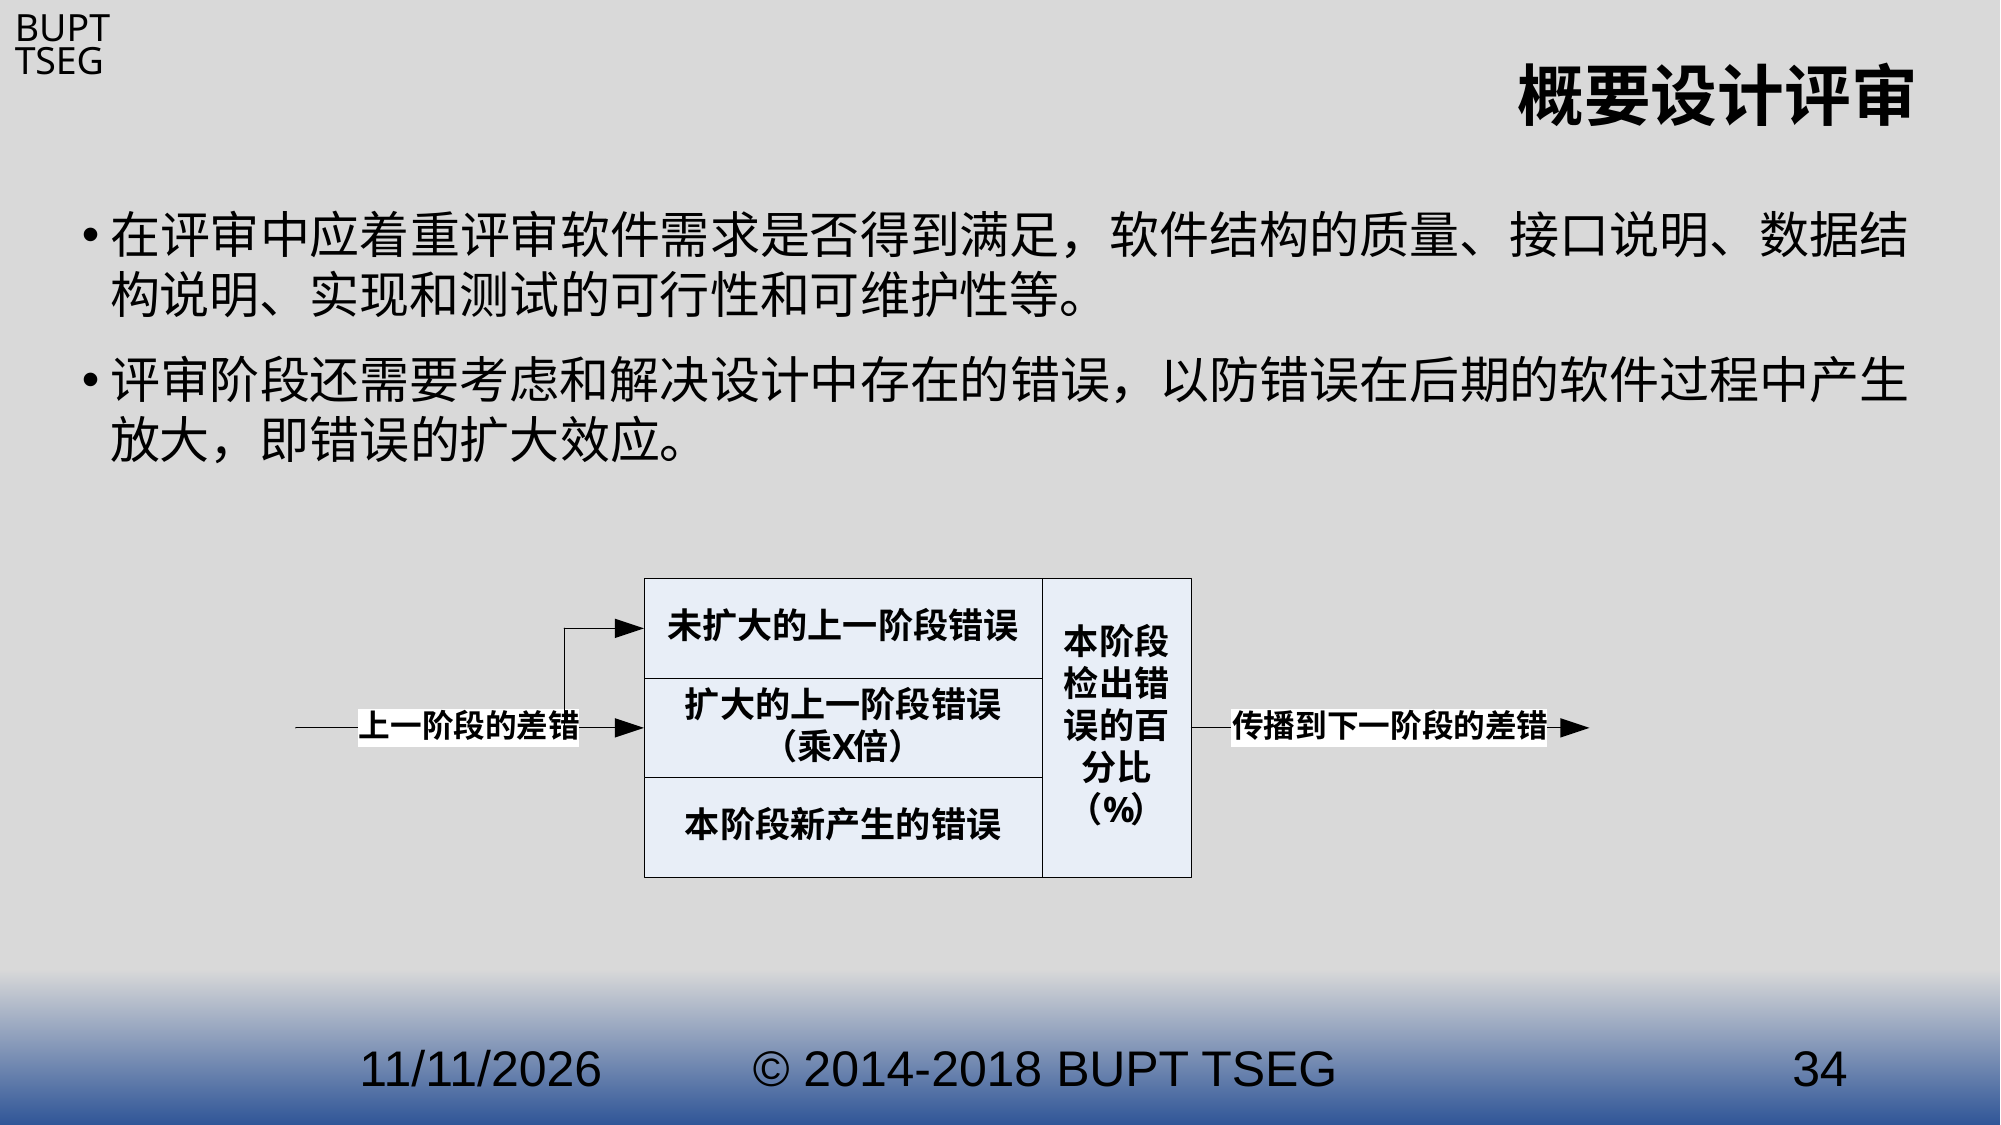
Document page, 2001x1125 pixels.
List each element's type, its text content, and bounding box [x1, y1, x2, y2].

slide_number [167, 1042, 618, 1103]
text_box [291, 574, 1594, 882]
footer © 2014-2018 BUPT TSEG [677, 1042, 1353, 1103]
slide_number 34 [1412, 1042, 1863, 1103]
title 概要设计评审 [237, 45, 1934, 152]
list 在评审中应着重评审软件需求是否得到满足，软件结构的质量、接口说明、数据结构说明、实现和测试的可行性和可维护性等。 评审阶段还需要考虑和解决设计中存在的错误，以防错误在后期的软件过程中产生放大，即错误的扩大效应。 [66, 196, 1934, 1014]
